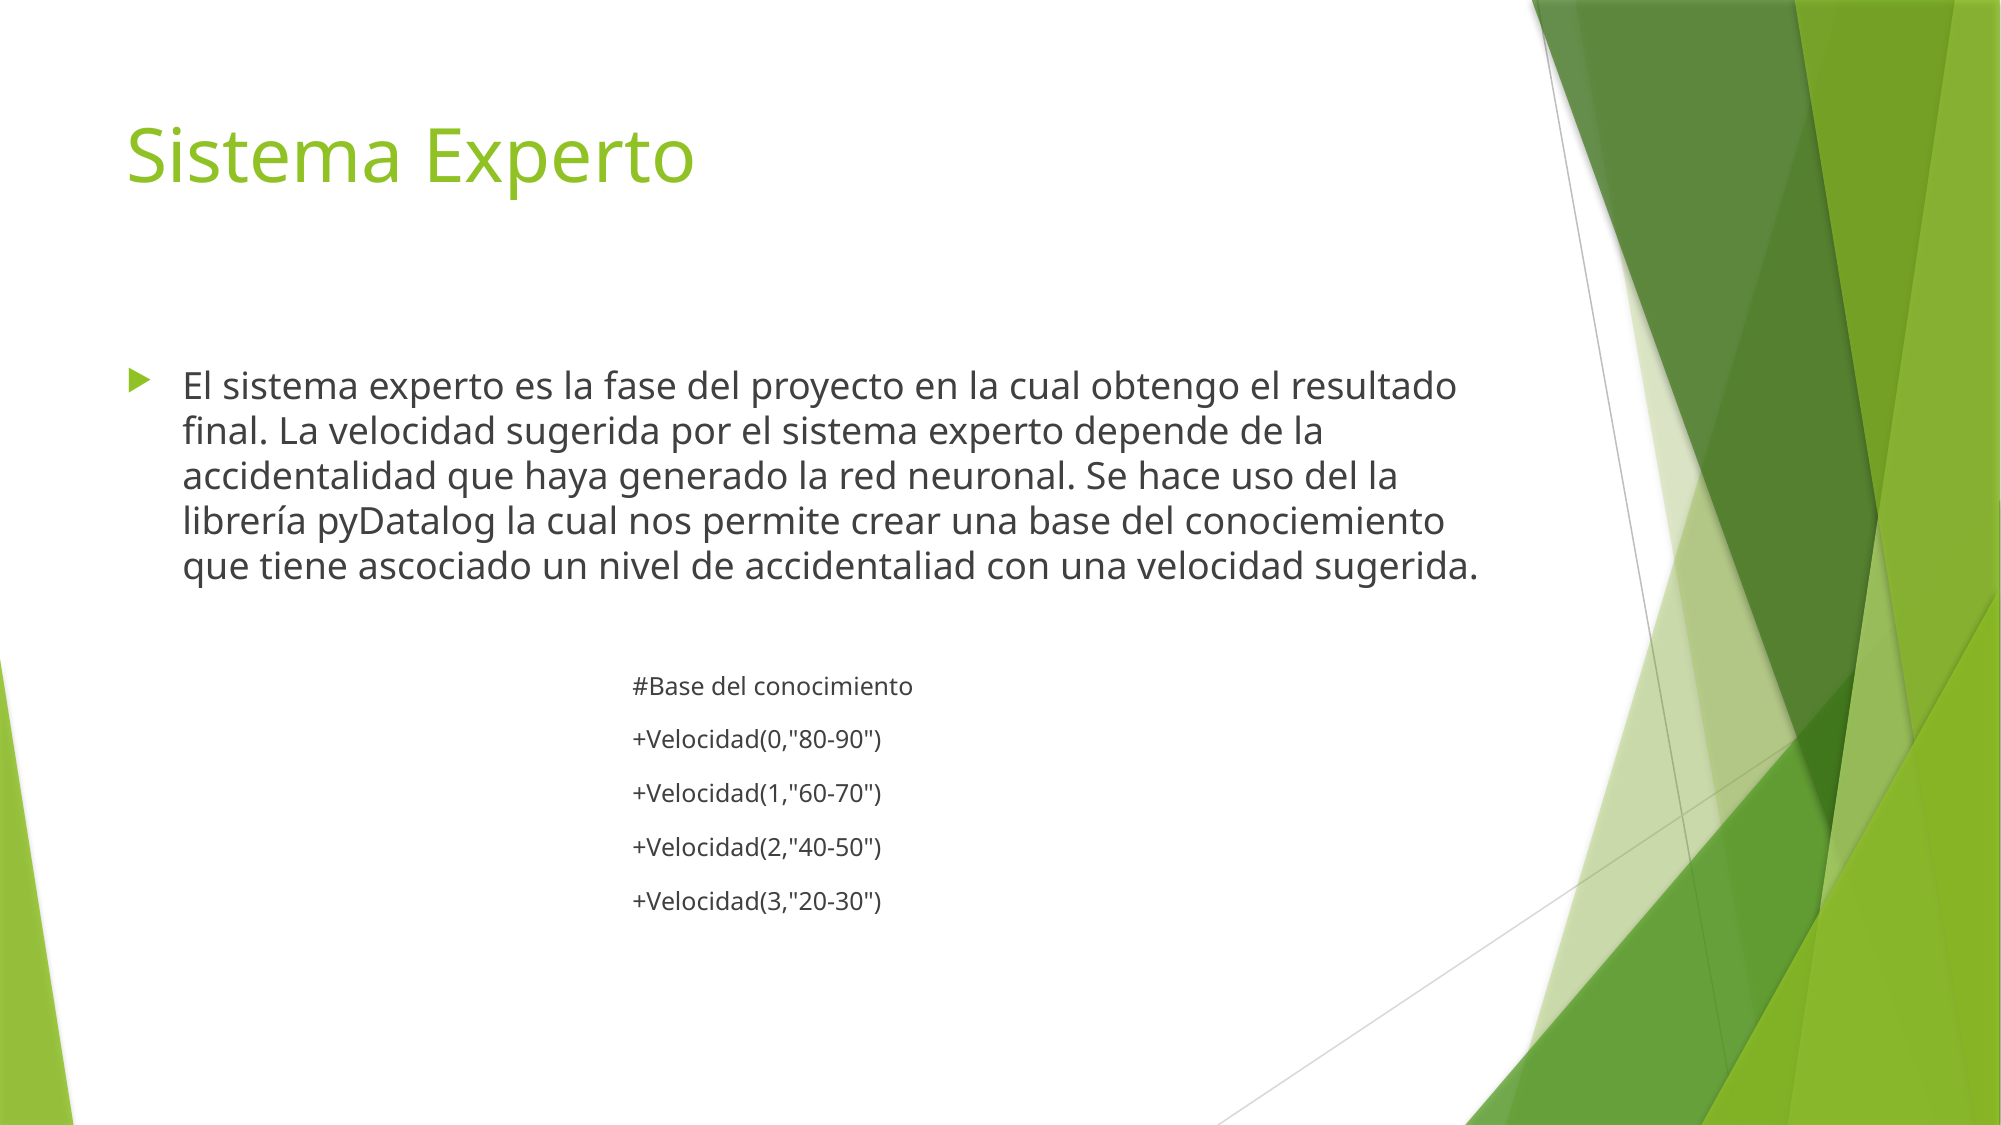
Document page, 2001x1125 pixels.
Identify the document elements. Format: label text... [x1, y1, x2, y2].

list El sistema experto es la fase del proyecto en la cual obtengo el resultado final. La velocidad sugerida por el sistema experto depende de la accidentalidad que haya generado la red neuronal. Se hace uso del la librería pyDatalog la cual nos permite crear una base del conociemiento que tiene ascociado un nivel de accidentaliad con una velocidad sugerida. #Base del conocimiento +Velocidad(0,"80-90") +Velocidad(1,"60-70") +Velocidad(2,"40-50") +Velocidad(3,"20-30") [111, 354, 1522, 992]
title Sistema Experto [111, 99, 1522, 317]
